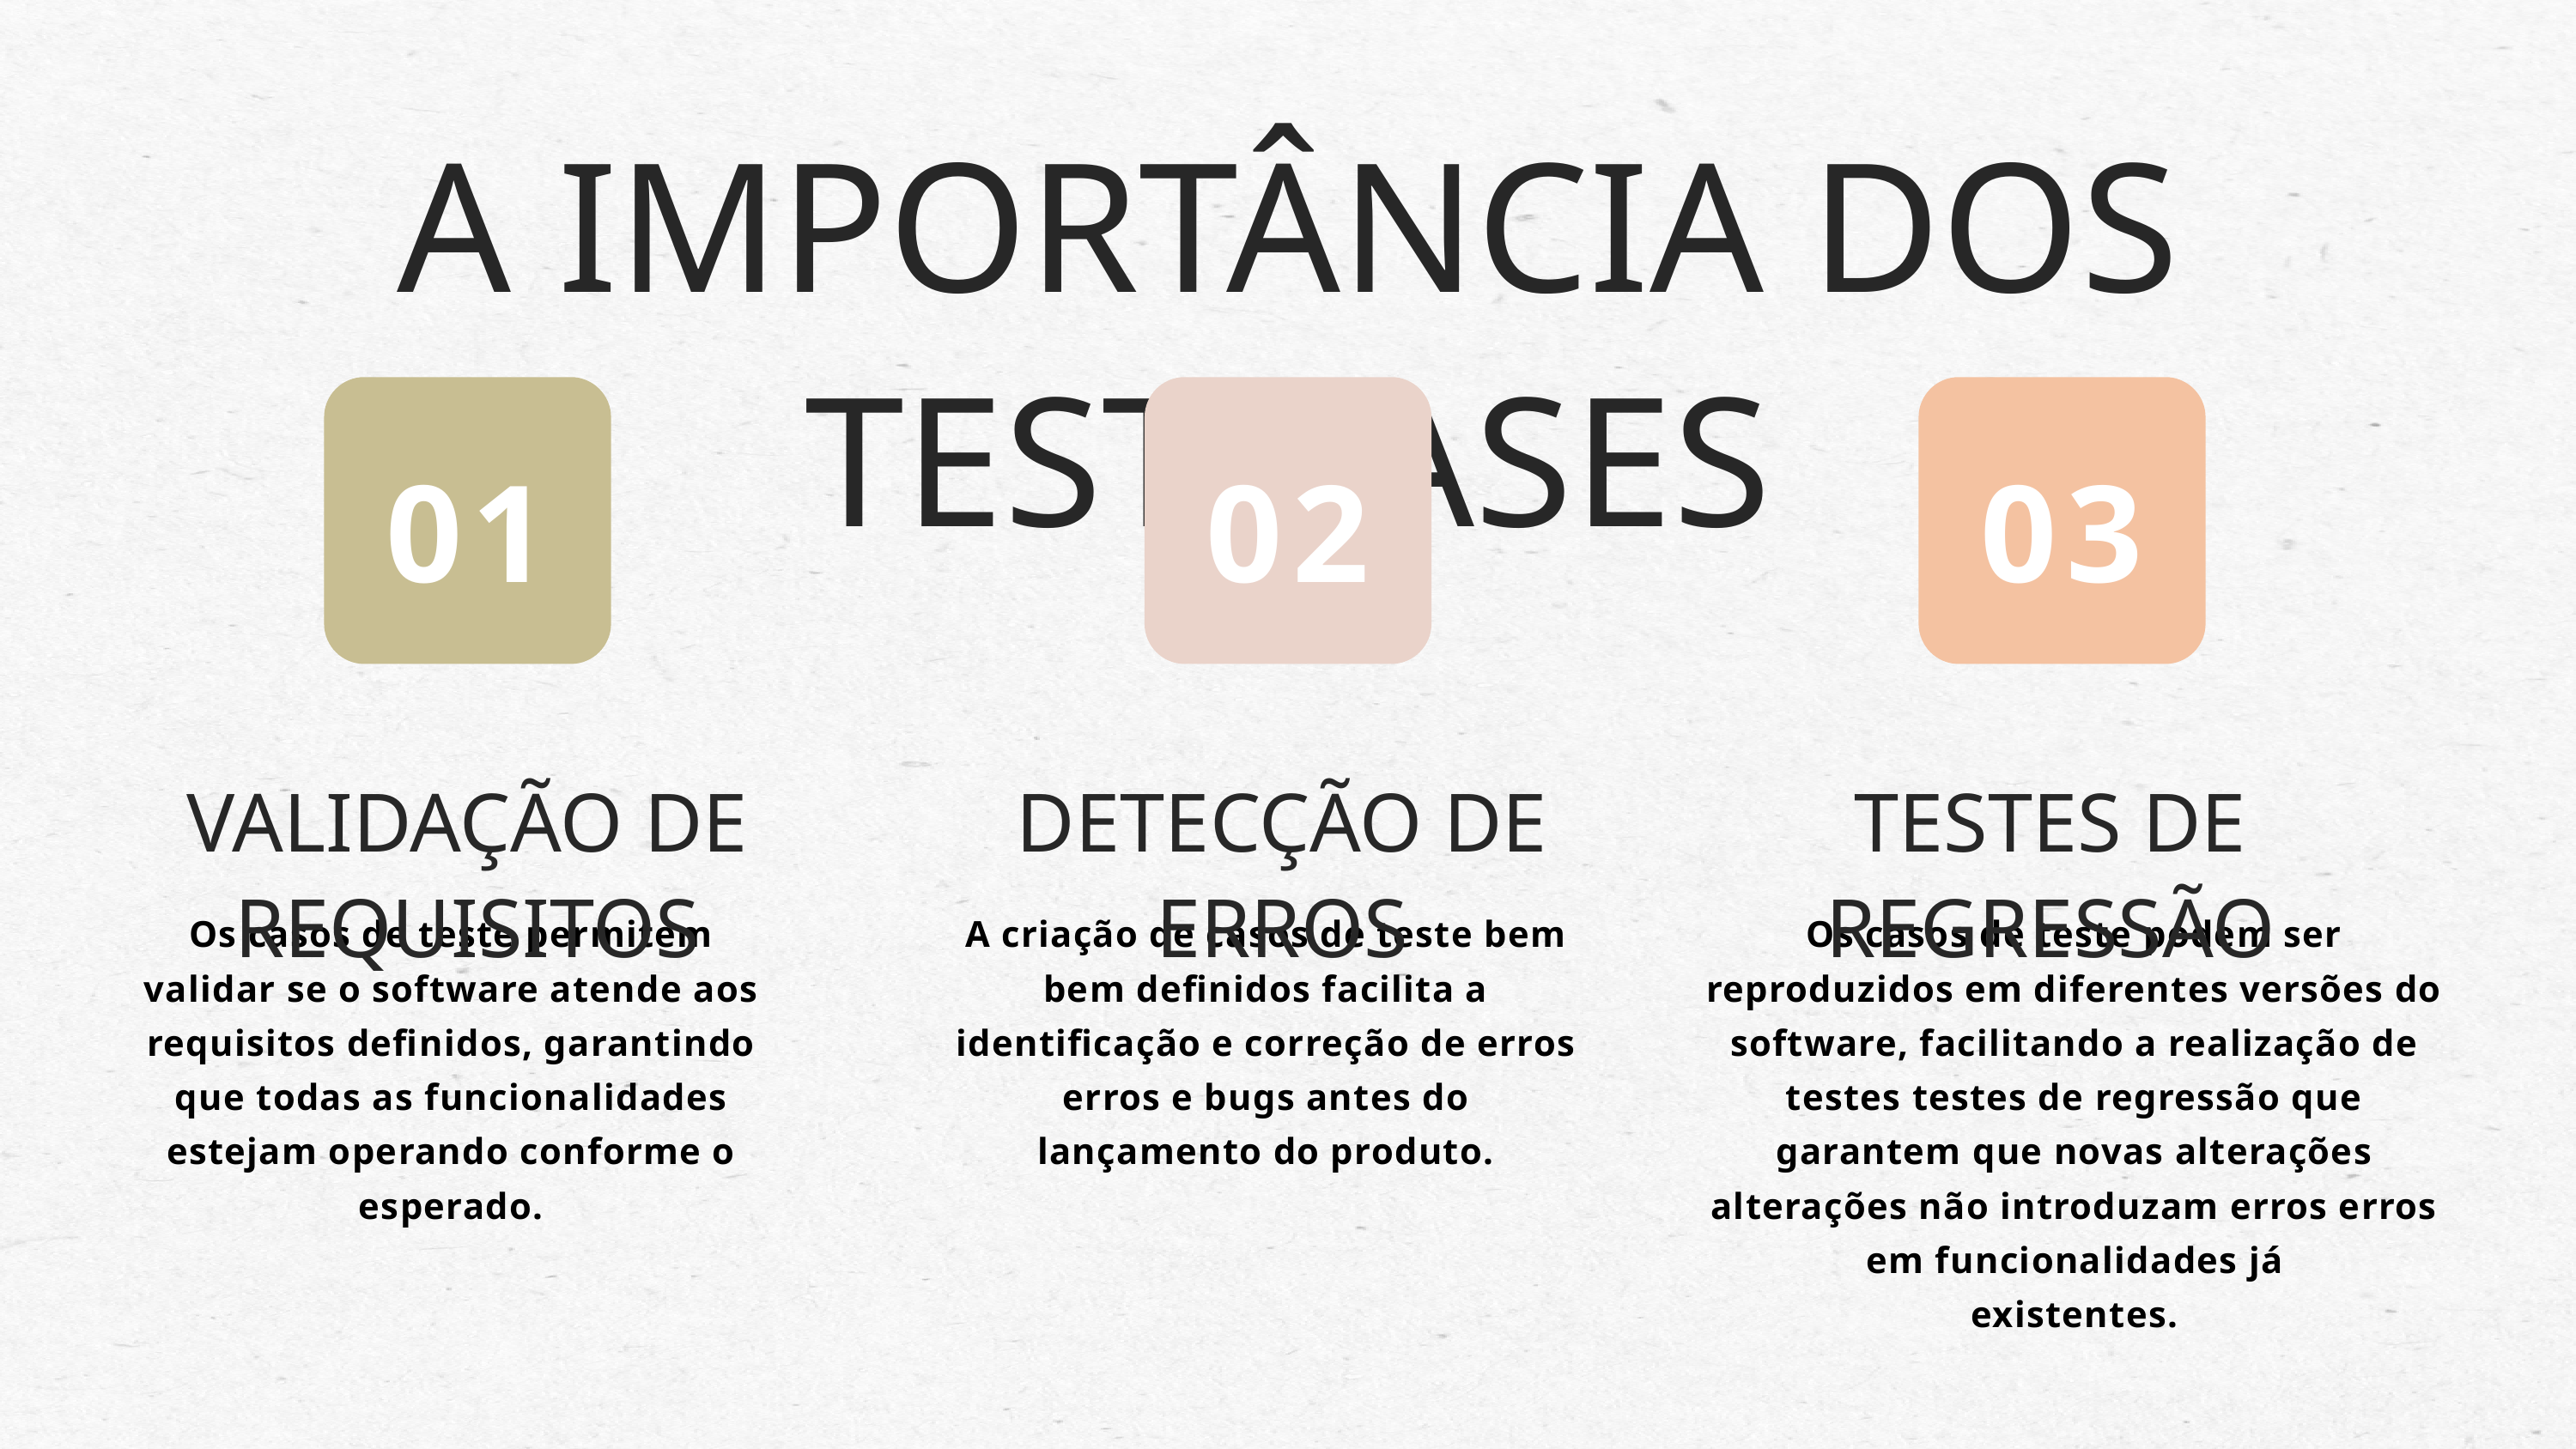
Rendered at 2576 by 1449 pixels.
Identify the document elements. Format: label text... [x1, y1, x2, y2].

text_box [1918, 376, 2206, 664]
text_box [324, 376, 611, 664]
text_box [1144, 376, 1432, 664]
text_box Os casos de teste podem ser reproduzidos em diferentes versões do software, facilitando a realização de testes testes de regressão que garantem que novas alterações alterações não introduzam erros erros em funcionalidades já existentes. [1694, 900, 2455, 1336]
text_box DETECÇÃO DE ERROS [999, 762, 1565, 974]
text_box Os casos de teste permitem validar se o software atende aos requisitos definidos, garantindo que todas as funcionalidades estejam operando conforme o esperado. [112, 900, 791, 1227]
text_box A IMPORTÂNCIA DOS TEST CASES [202, 94, 2373, 563]
text_box VALIDAÇÃO DE REQUISITOS [184, 762, 751, 974]
text_box [0, 0, 2576, 1449]
text_box A criação de casos de teste bem bem definidos facilita a identificação e correção de erros erros e bugs antes do lançamento do produto. [926, 900, 1606, 1173]
text_box TESTES DE REGRESSÃO [1767, 762, 2334, 974]
